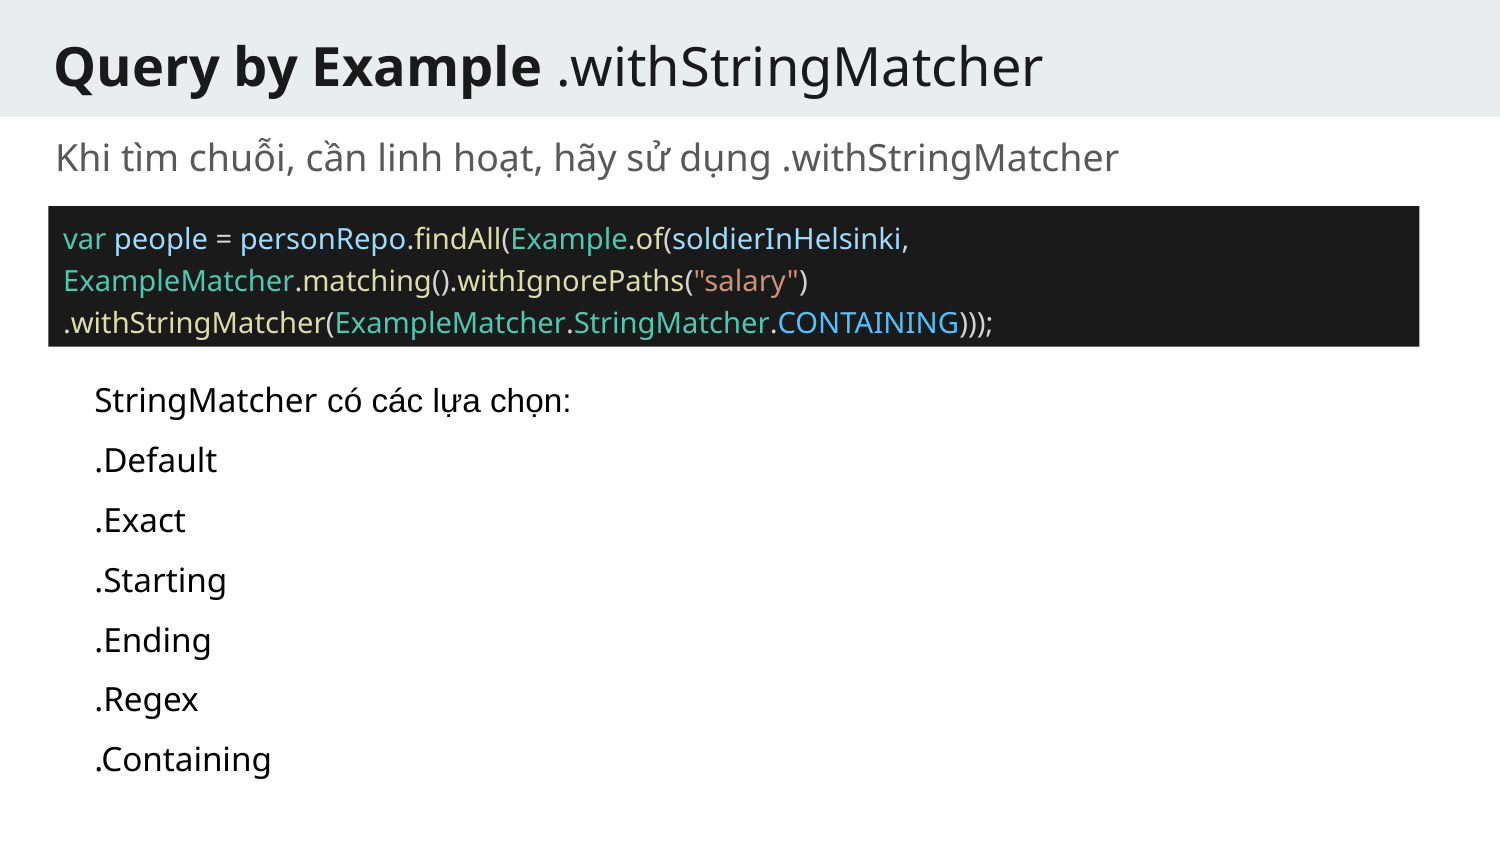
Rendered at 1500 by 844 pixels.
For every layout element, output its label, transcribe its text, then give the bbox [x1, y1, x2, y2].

text_box var people = personRepo.findAll(Example.of(soldierInHelsinki, ExampleMatcher.matching().withIgnorePaths("salary") .withStringMatcher(ExampleMatcher.StringMatcher.CONTAINING))); [48, 206, 1420, 347]
title Query by Example .withStringMatcher [38, 17, 1467, 106]
text_box StringMatcher có các lựa chọn: .Default .Exact .Starting .Ending .Regex .Containing [79, 371, 587, 786]
list Khi tìm chuỗi, cần linh hoạt, hãy sử dụng .withStringMatcher [21, 109, 1469, 199]
